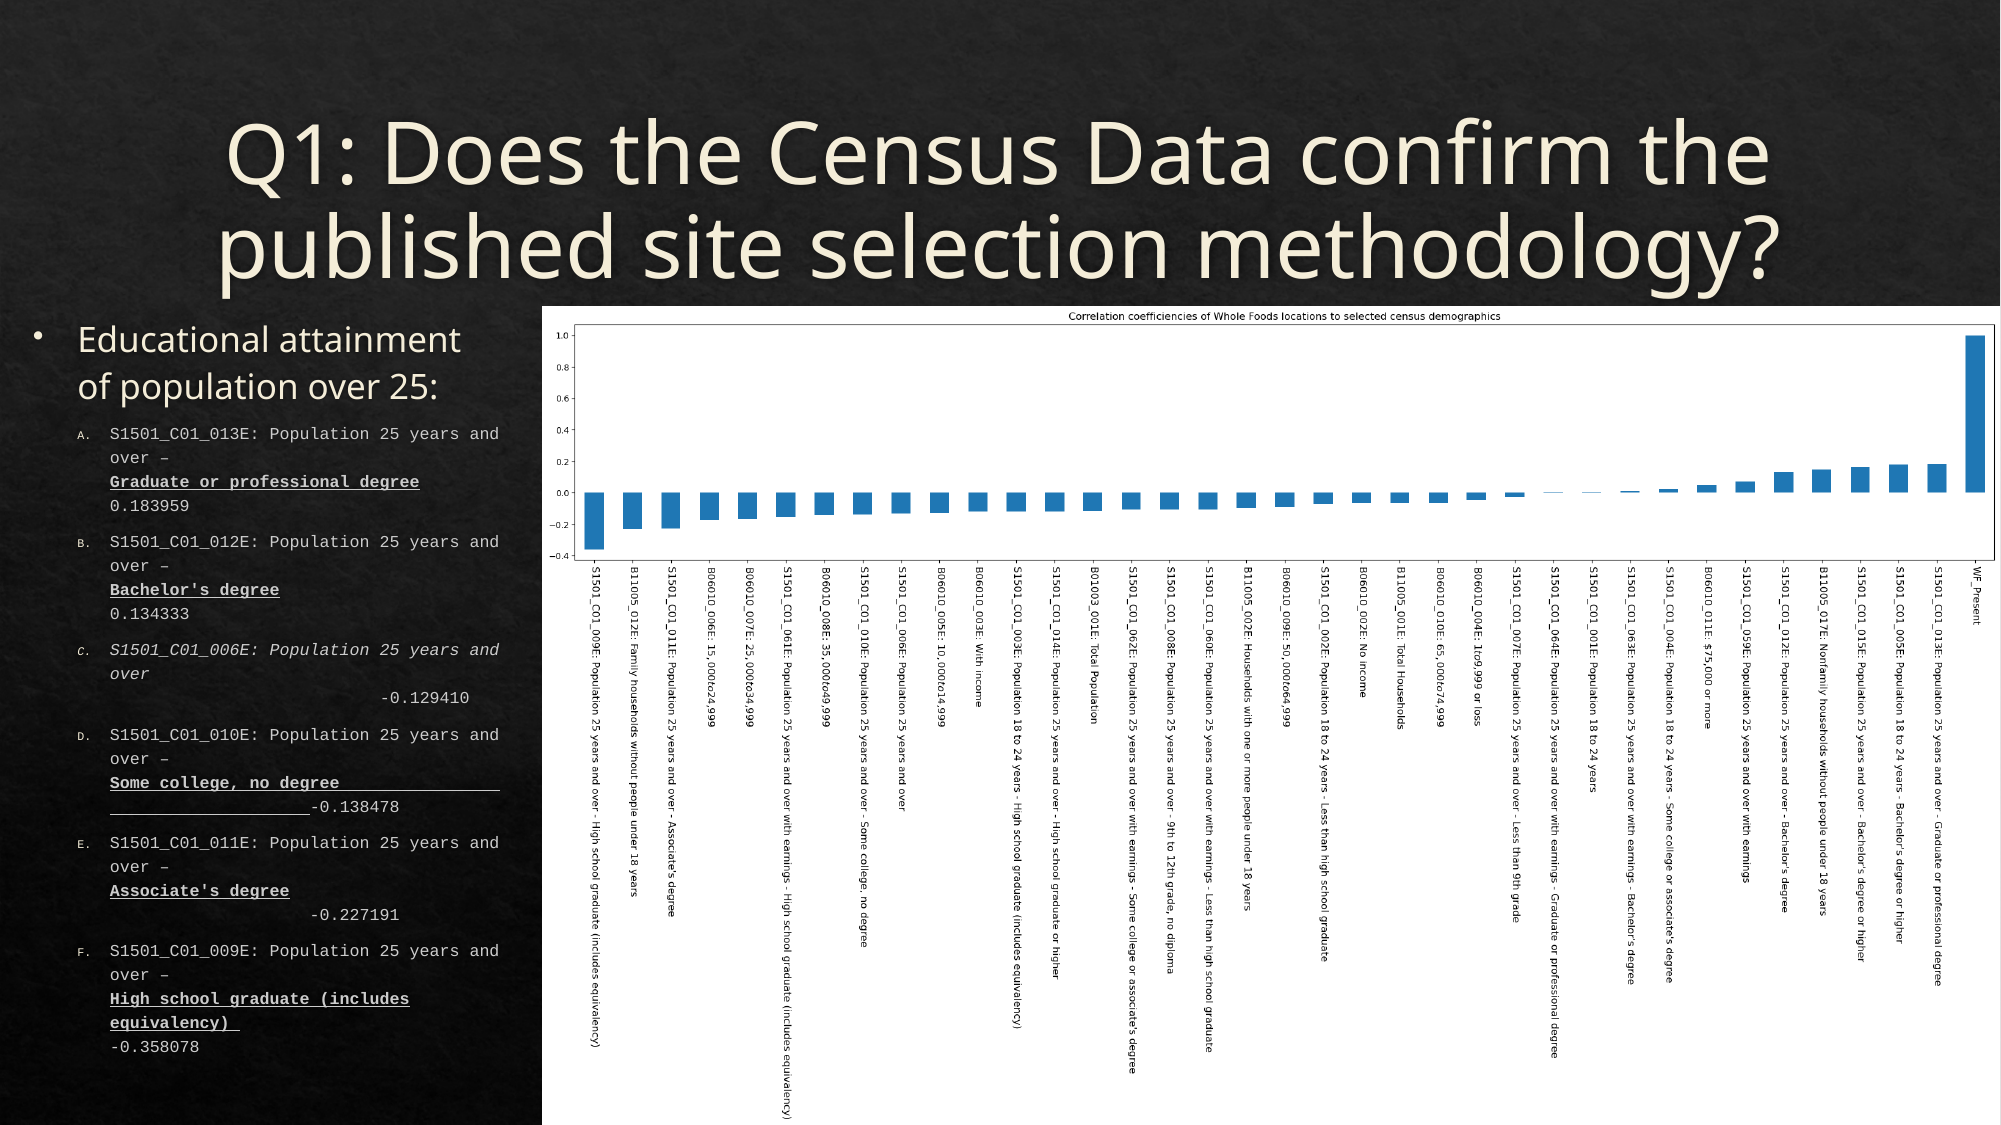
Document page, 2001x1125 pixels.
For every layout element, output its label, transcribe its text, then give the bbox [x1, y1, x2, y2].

list Educational attainment of population over 25: S1501_C01_013E: Population 25 years and over – Graduate or professional degree 0.183959 S1501_C01_012E: Population 25 years and over – Bachelor's degree 0.134333 S1501_C01_006E: Population 25 years and over -0.129410 S1501_C01_010E: Population 25 years and over – Some college, no degree -0.138478 S1501_C01_011E: Population 25 years and over – Associate's degree -0.227191 S1501_C01_009E: Population 25 years and over – High school graduate (includes equivalency) -0.358078 [13, 306, 516, 1094]
title Q1: Does the Census Data confirm the published site selection methodology? [149, 99, 1849, 307]
picture [541, 305, 2000, 1125]
